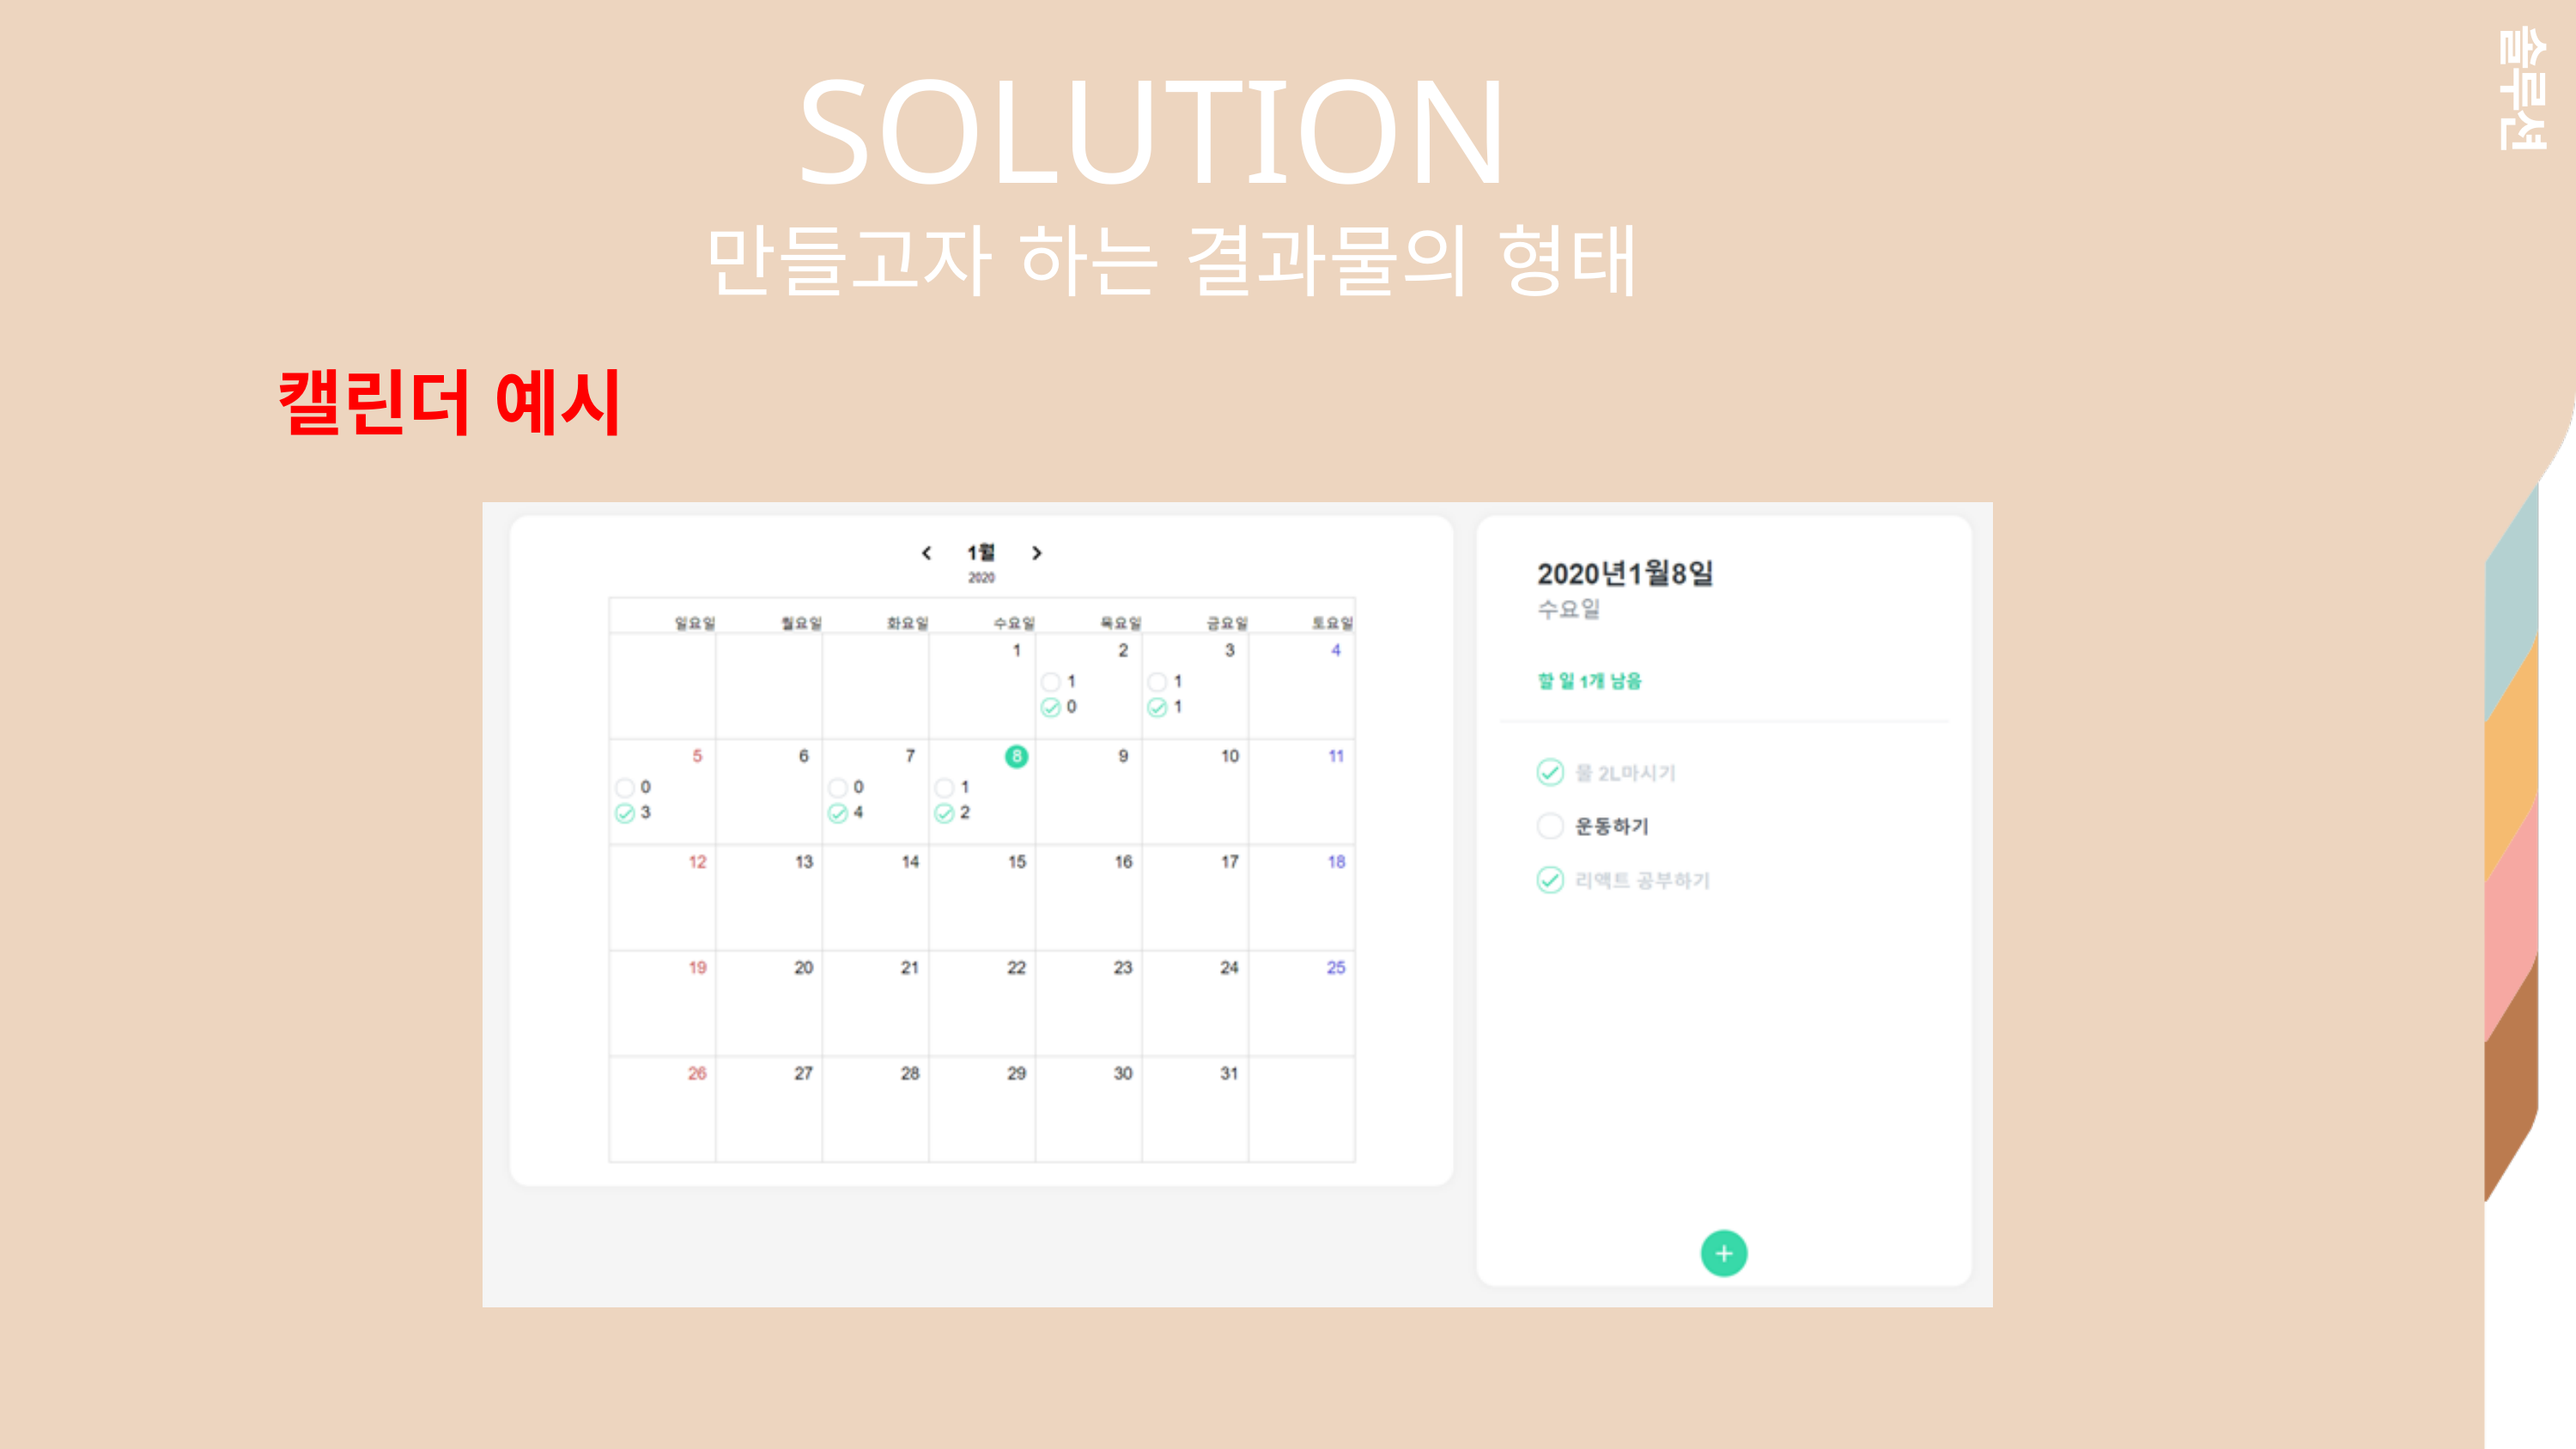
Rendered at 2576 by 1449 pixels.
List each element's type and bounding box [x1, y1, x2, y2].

picture [483, 502, 1993, 1307]
text_box [0, 0, 2576, 1449]
